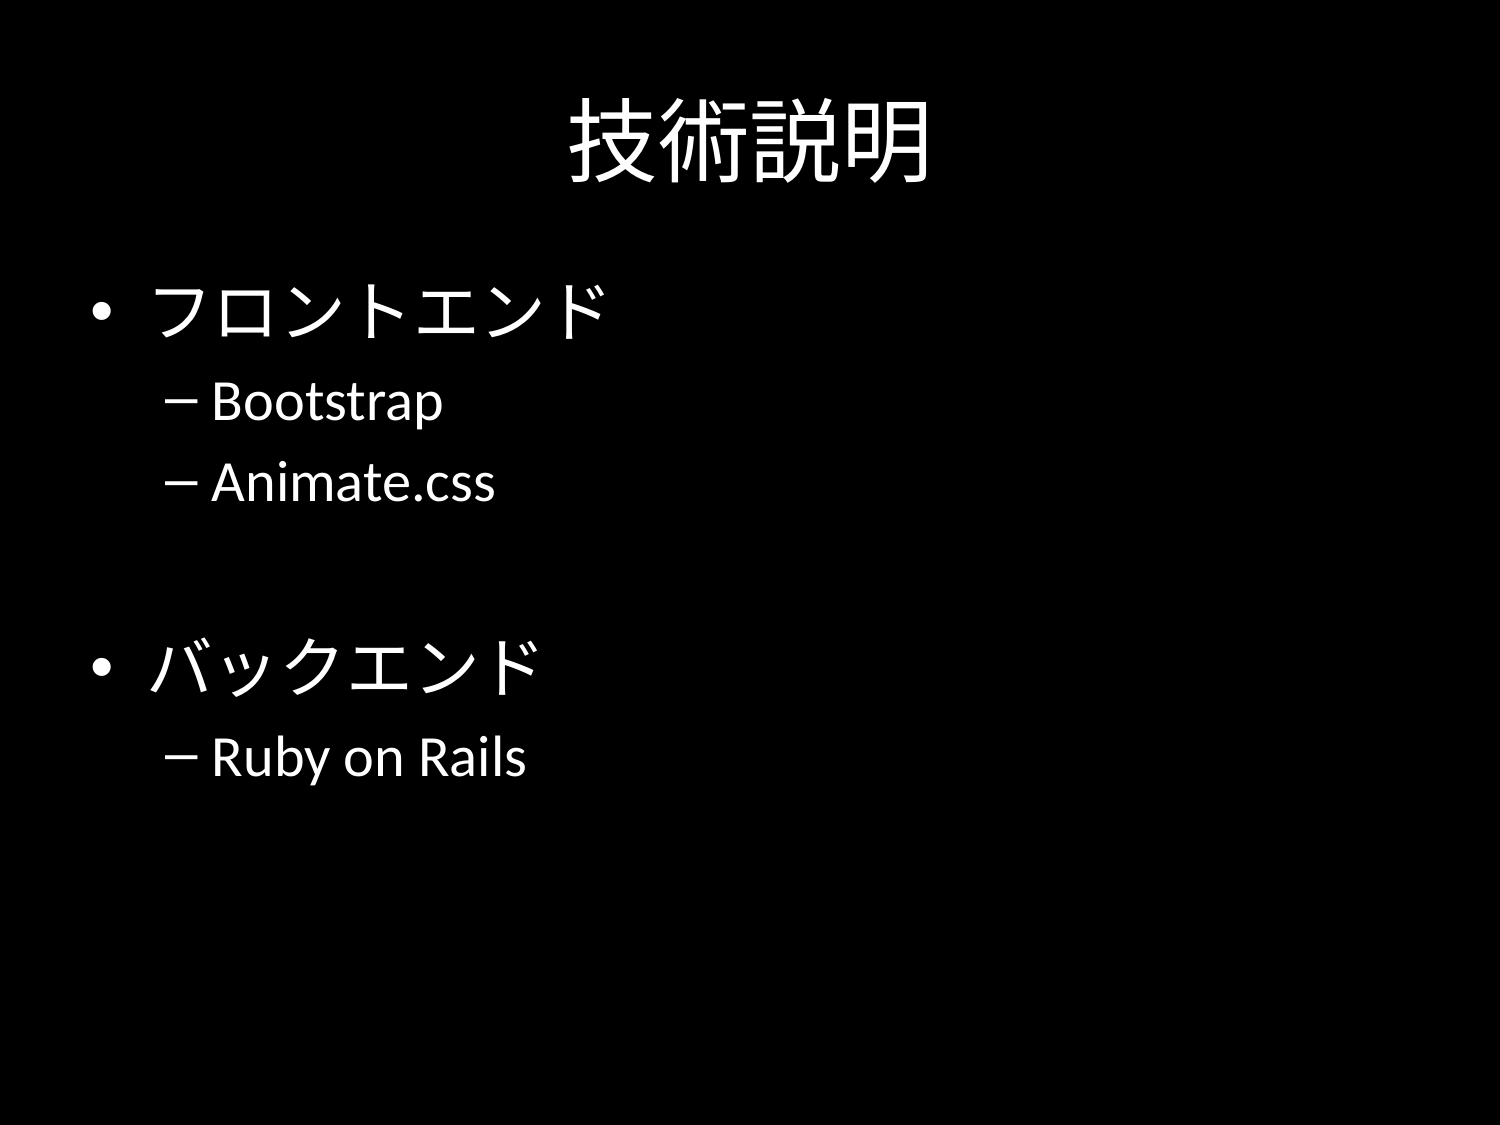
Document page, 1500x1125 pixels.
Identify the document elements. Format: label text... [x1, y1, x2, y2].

title 技術説明 [75, 45, 1425, 233]
list フロントエンド Bootstrap Animate.css バックエンド Ruby on Rails [75, 262, 1425, 1005]
